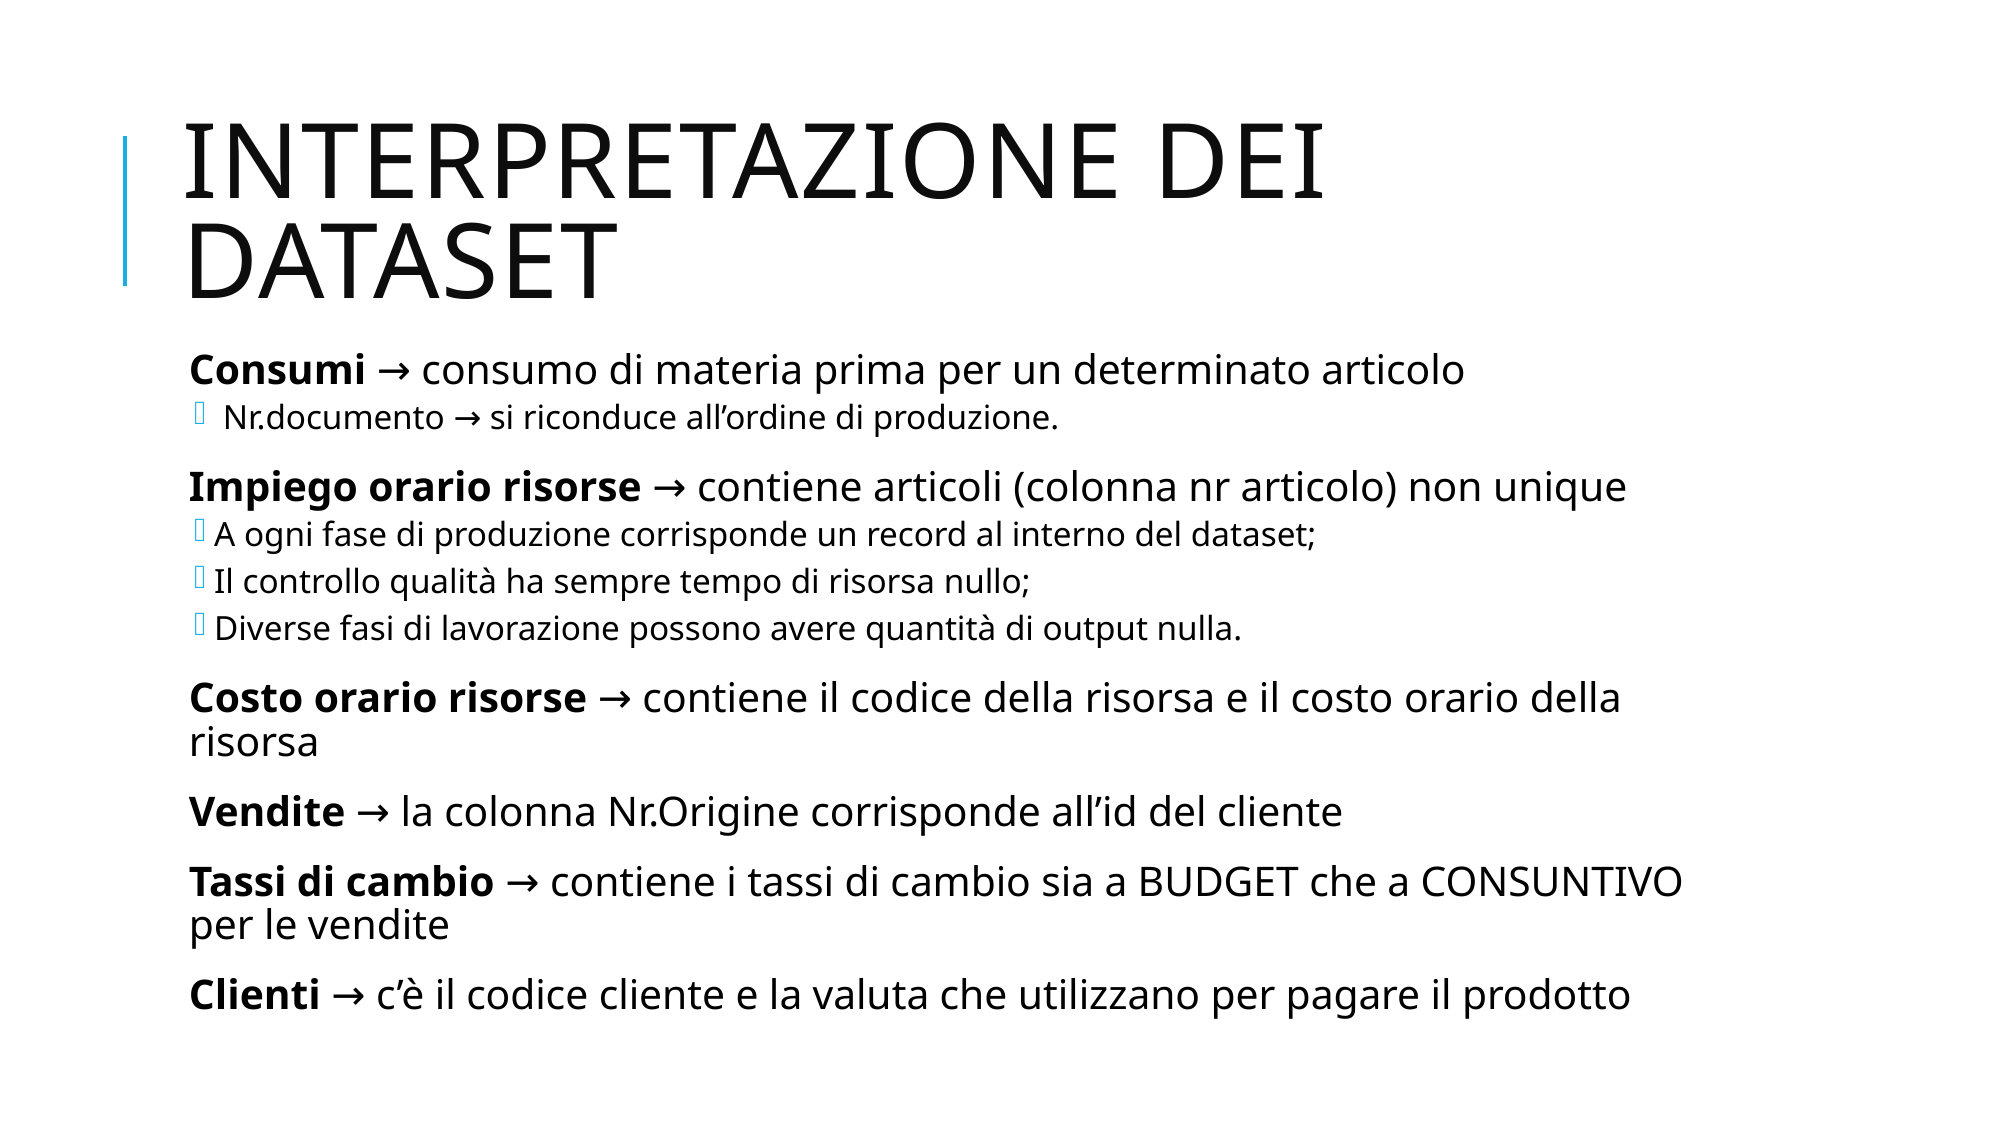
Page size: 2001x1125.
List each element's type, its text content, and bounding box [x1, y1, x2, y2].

title Interpretazione dei dataset [168, 96, 1763, 341]
list Consumi → consumo di materia prima per un determinato articolo Nr.documento → si riconduce all’ordine di produzione. Impiego orario risorse → contiene articoli (colonna nr articolo) non unique A ogni fase di produzione corrisponde un record al interno del dataset; Il controllo qualità ha sempre tempo di risorsa nullo; Diverse fasi di lavorazione possono avere quantità di output nulla. Costo orario risorse → contiene il codice della risorsa e il costo orario della risorsa Vendite → la colonna Nr.Origine corrisponde all’id del cliente Tassi di cambio → contiene i tassi di cambio sia a BUDGET che a CONSUNTIVO per le vendite Clienti → c’è il codice cliente e la valuta che utilizzano per pagare il prodotto [168, 341, 1763, 1029]
